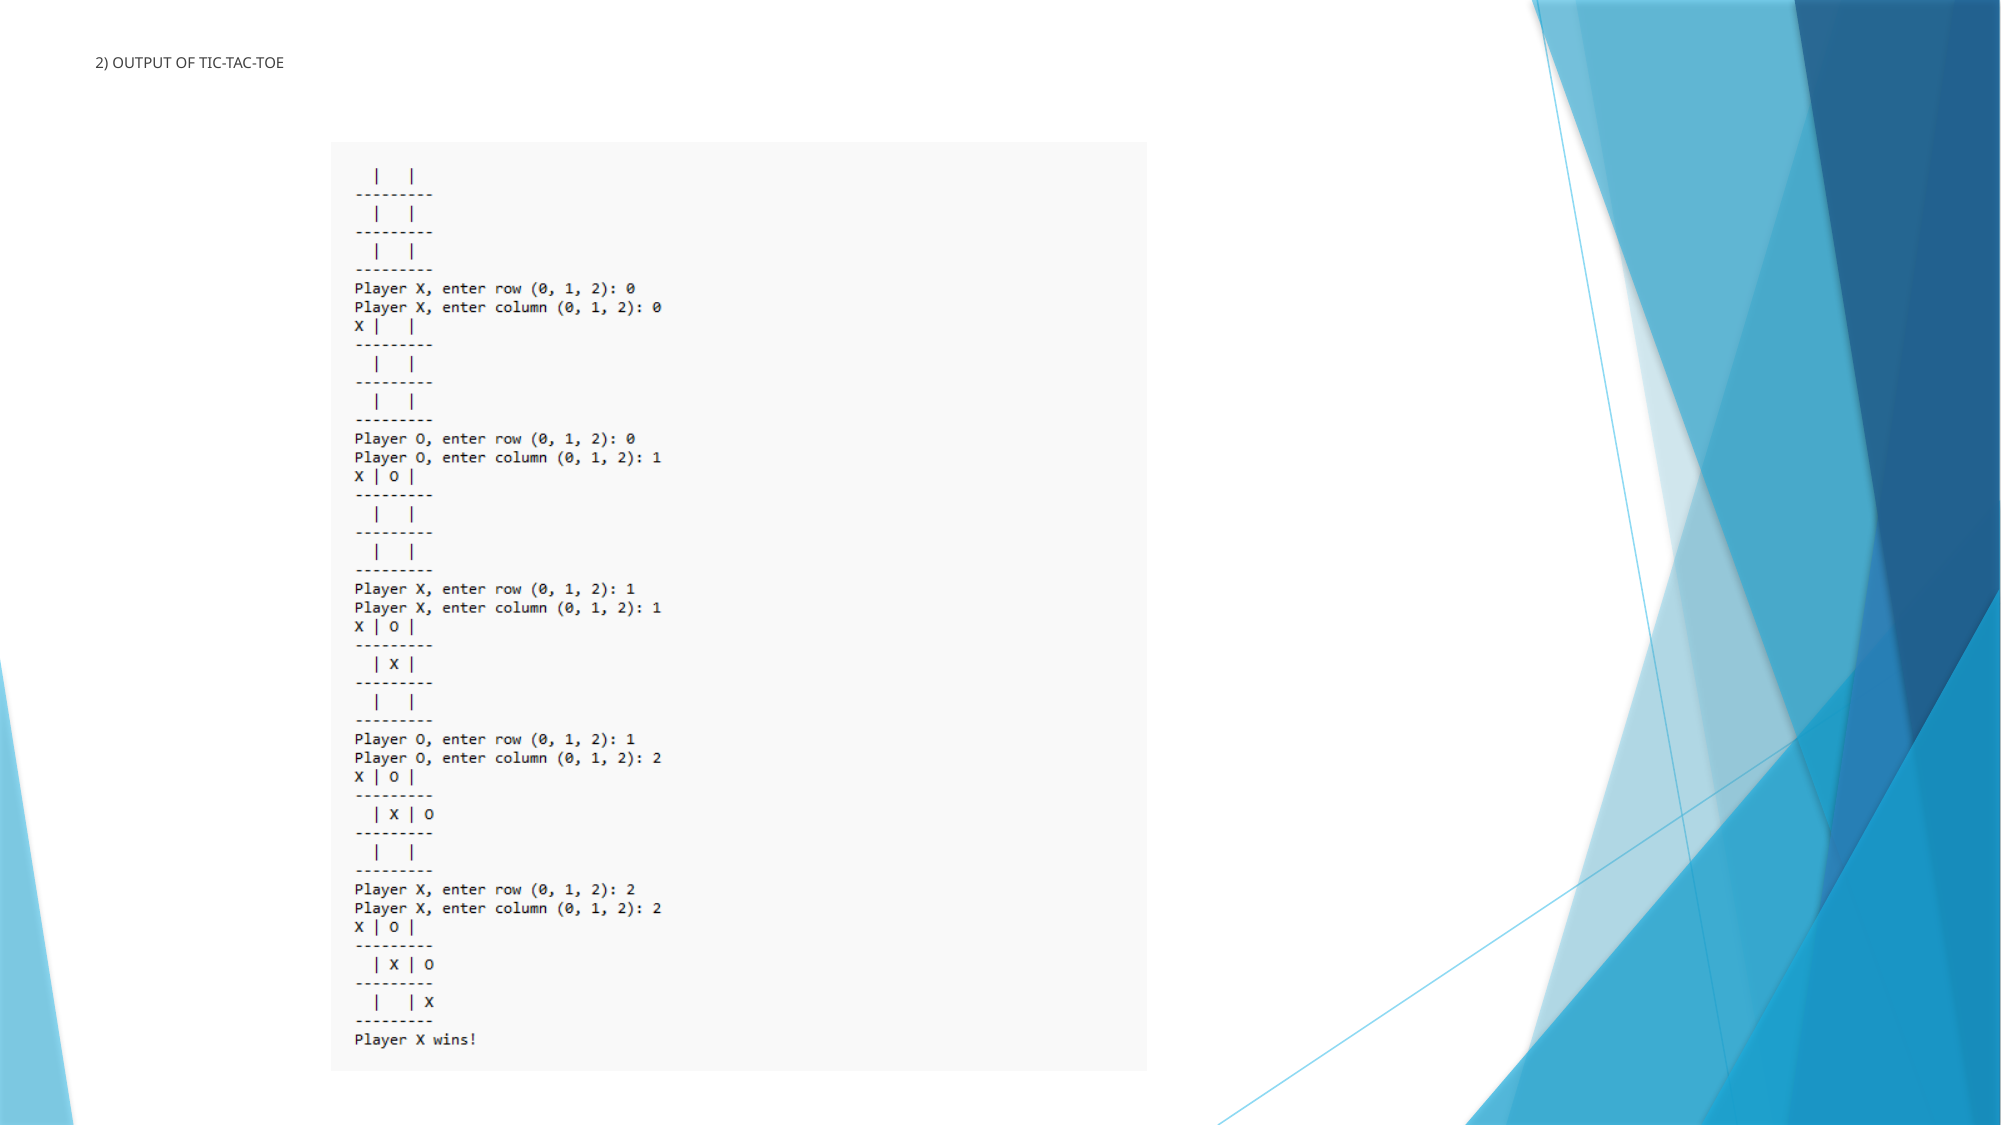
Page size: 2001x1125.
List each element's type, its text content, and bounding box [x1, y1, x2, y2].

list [330, 142, 1148, 1071]
title 2) OUTPUT OF TIC-TAC-TOE [80, 45, 1491, 134]
